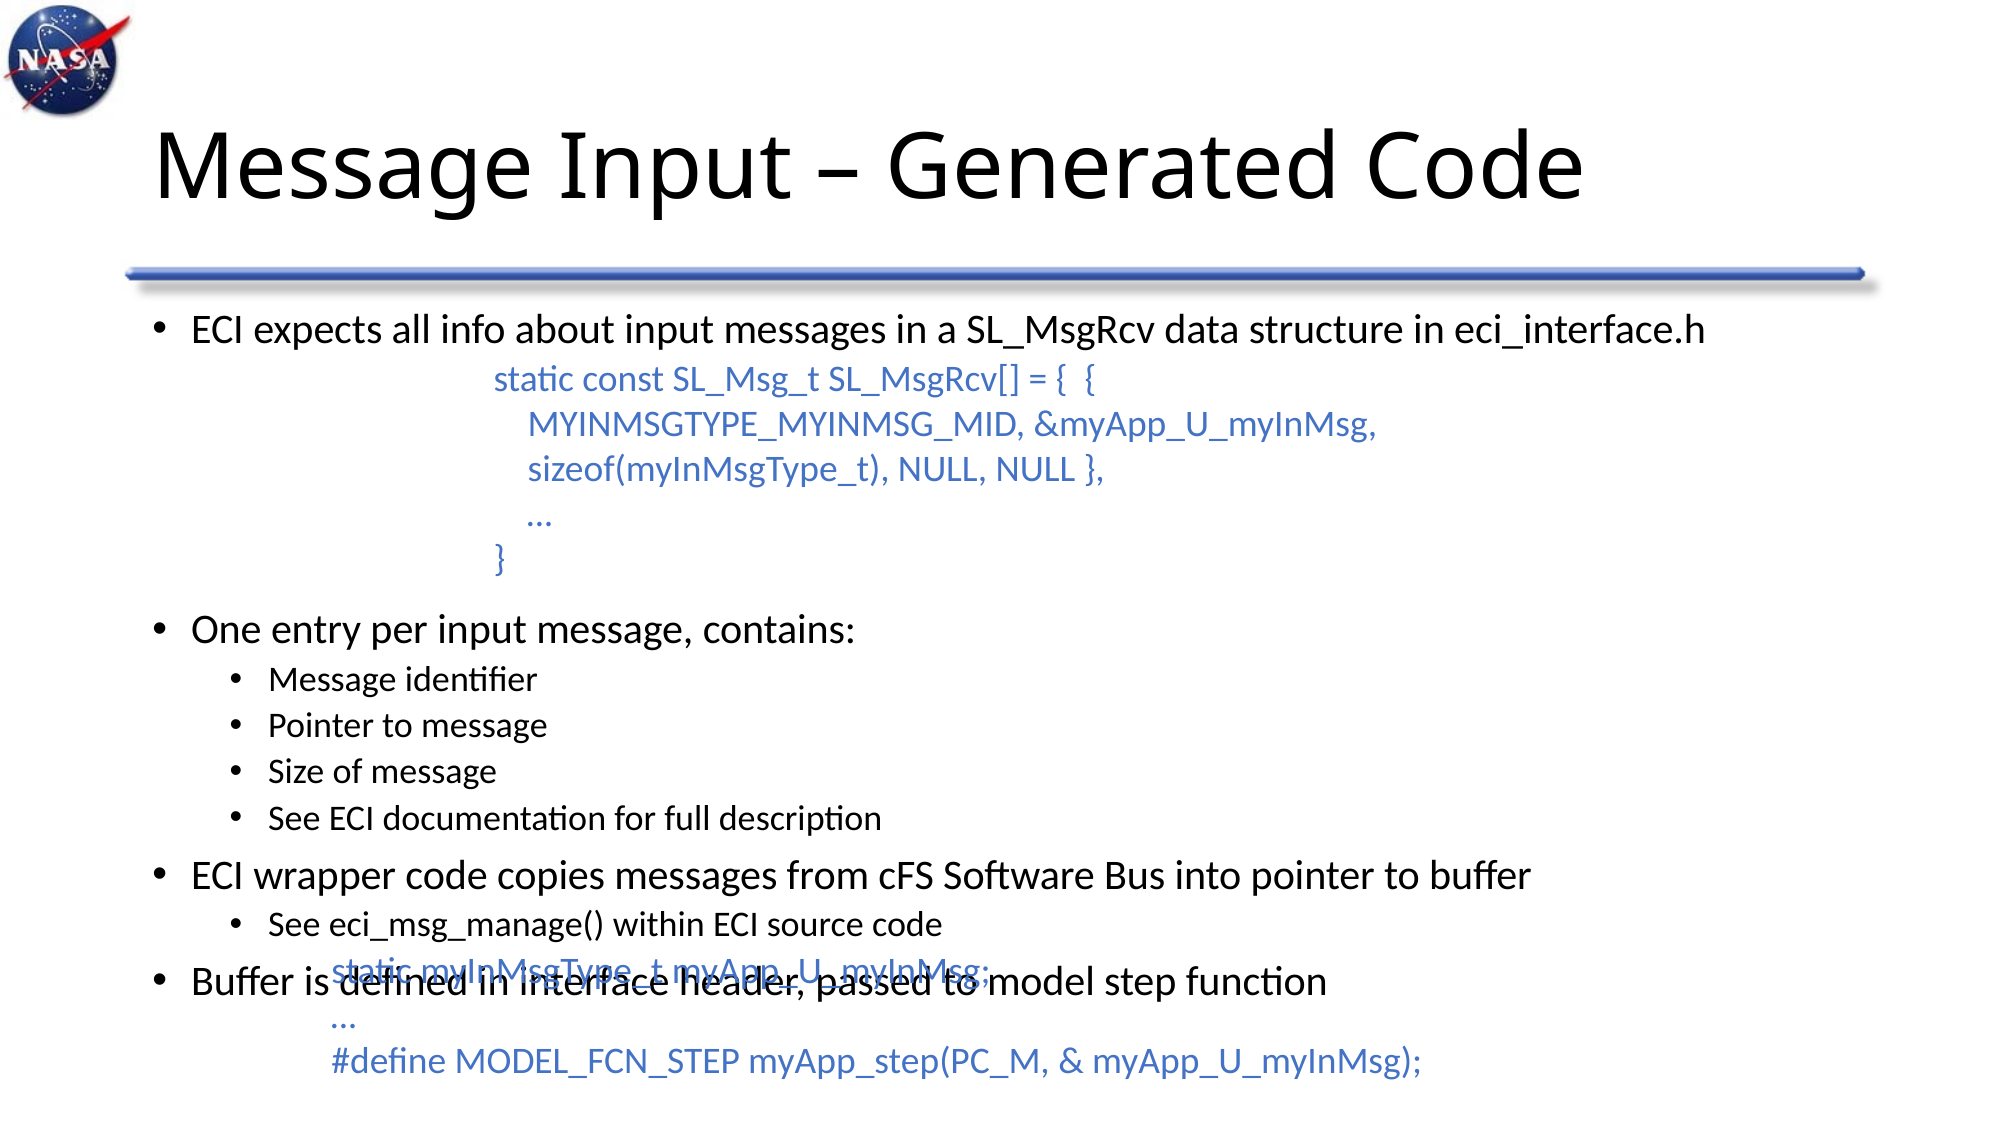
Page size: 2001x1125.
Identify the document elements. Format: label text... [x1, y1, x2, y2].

picture [120, 260, 1886, 307]
text_box static myInMsgType_t myApp_U_myInMsg; … #define MODEL_FCN_STEP myApp_step(PC_M, & myApp_U_myInMsg); [316, 939, 1684, 1089]
picture [0, 0, 136, 120]
text_box static const SL_Msg_t SL_MsgRcv[] = { { MYINMSGTYPE_MYINMSG_MID, &myApp_U_myInMsg, sizeof(myInMsgType_t), NULL, NULL }, … } [478, 346, 1479, 587]
title Message Input – Generated Code [137, 59, 1863, 278]
list ECI expects all info about input messages in a SL_MsgRcv data structure in eci_interface.h One entry per input message, contains: Message identifier Pointer to message Size of message See ECI documentation for full description ECI wrapper code copies messages from cFS Software Bus into pointer to buffer See eci_msg_manage() within ECI source code Buffer is defined in interface header, passed to model step function [137, 299, 1863, 1014]
